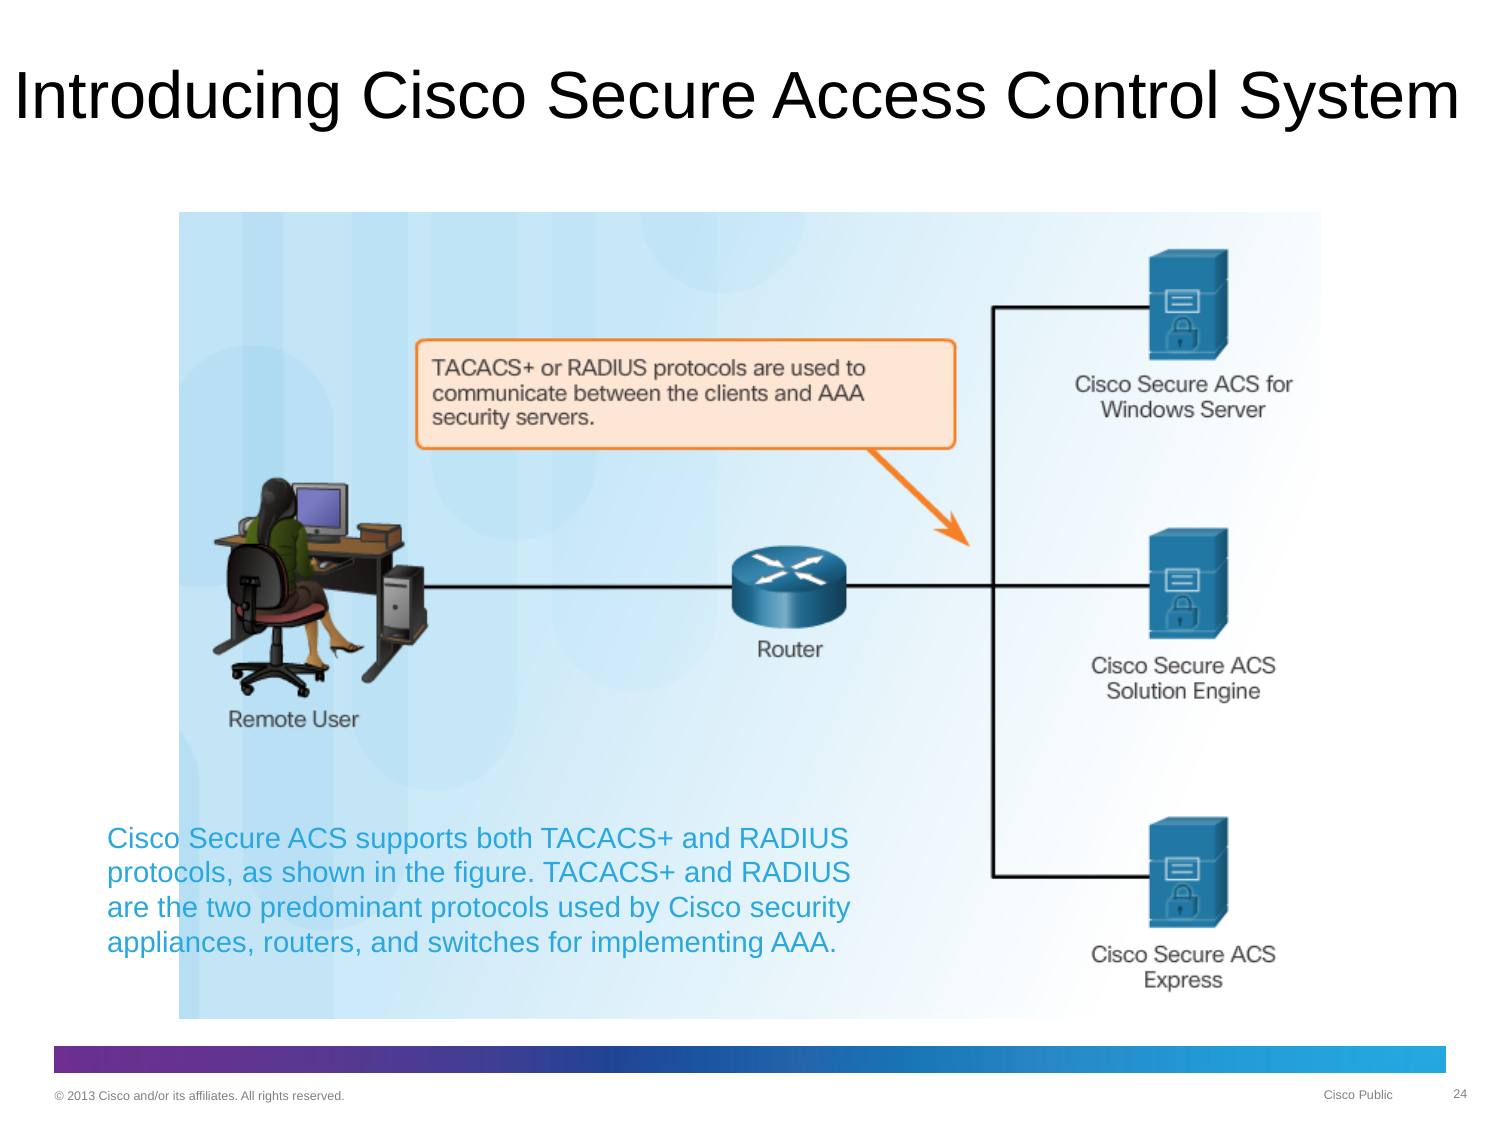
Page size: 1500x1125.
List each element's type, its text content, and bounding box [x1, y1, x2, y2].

picture [179, 212, 1321, 1019]
text_box Cisco Secure ACS supports both TACACS+ and RADIUS protocols, as shown in the figure. TACACS+ and RADIUS are the two predominant protocols used by Cisco security appliances, routers, and switches for implementing AAA. [92, 811, 174, 967]
picture [54, 1046, 1446, 1073]
title Introducing Cisco Secure Access Control System [0, 1, 1500, 140]
